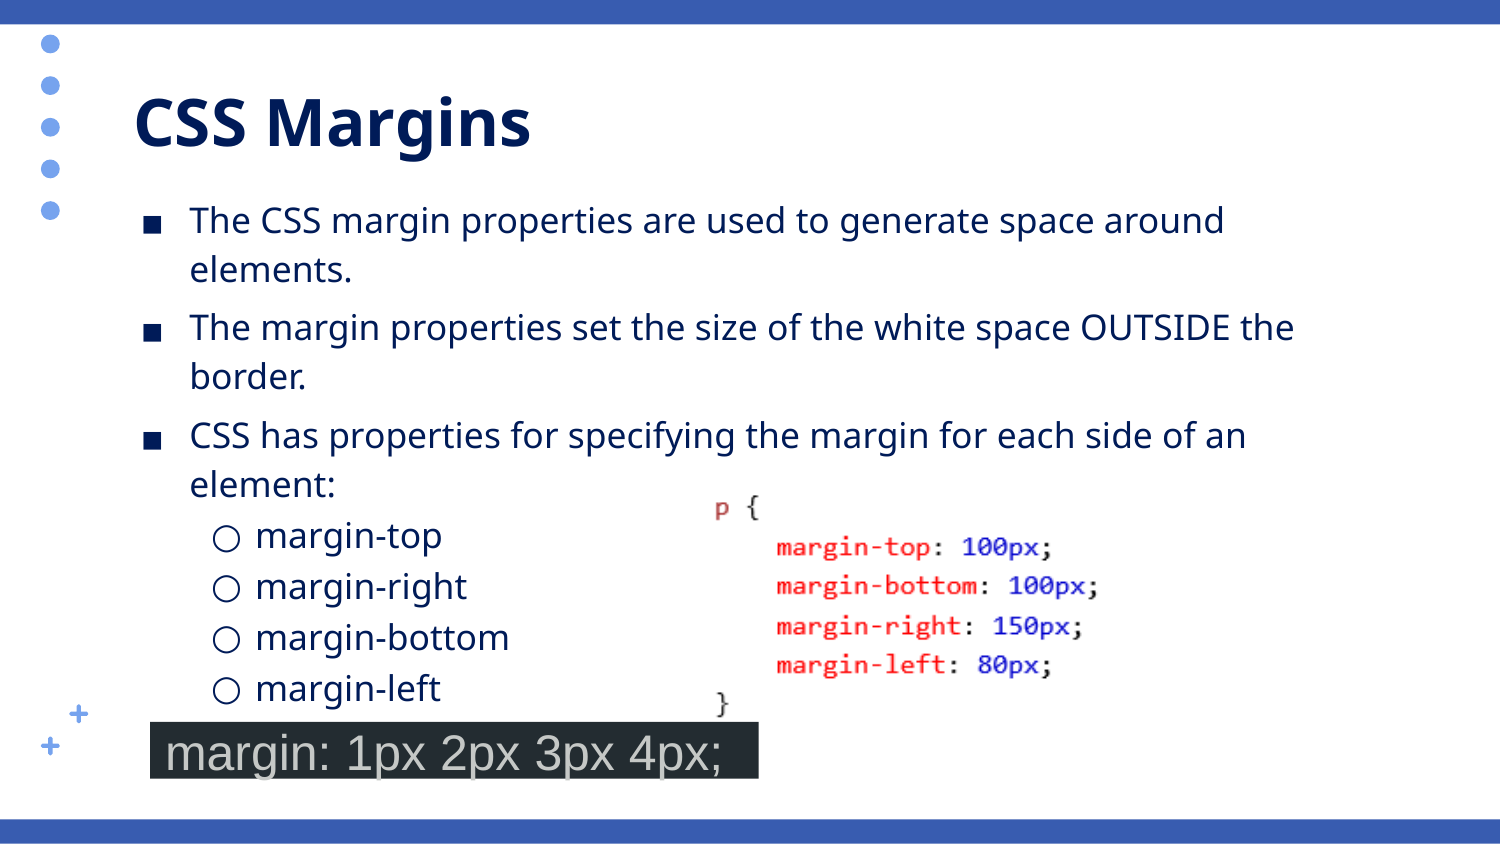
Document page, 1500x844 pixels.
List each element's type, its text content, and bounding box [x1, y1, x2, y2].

title CSS Margins [118, 72, 1382, 167]
text_box margin: 1px 2px 3px 4px; [150, 721, 759, 779]
picture [699, 487, 1110, 728]
list The CSS margin properties are used to generate space around elements. The margin properties set the size of the white space OUTSIDE the border. CSS has properties for specifying the margin for each side of an element: margin-top margin-right margin-bottom margin-left [118, 183, 1382, 253]
